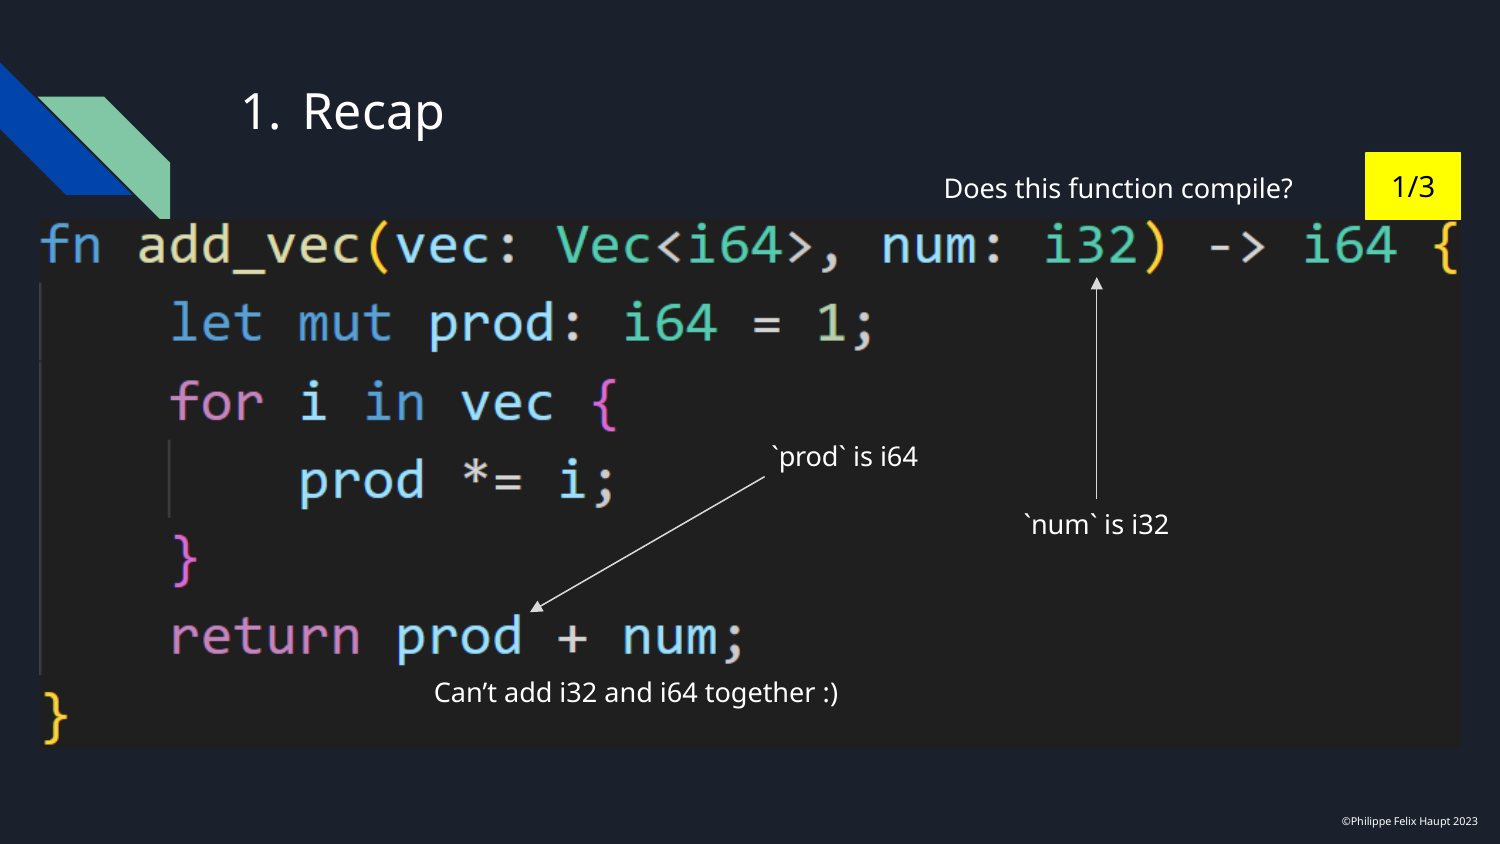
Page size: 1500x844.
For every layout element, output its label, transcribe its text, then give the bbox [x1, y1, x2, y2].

title Recap [212, 64, 1368, 215]
text_box ©Philippe Felix Haupt 2023 [1326, 801, 1500, 844]
text_box Does this function compile? [928, 156, 1366, 217]
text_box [529, 476, 765, 613]
picture [39, 219, 1461, 749]
text_box 1/3 [1366, 153, 1461, 218]
